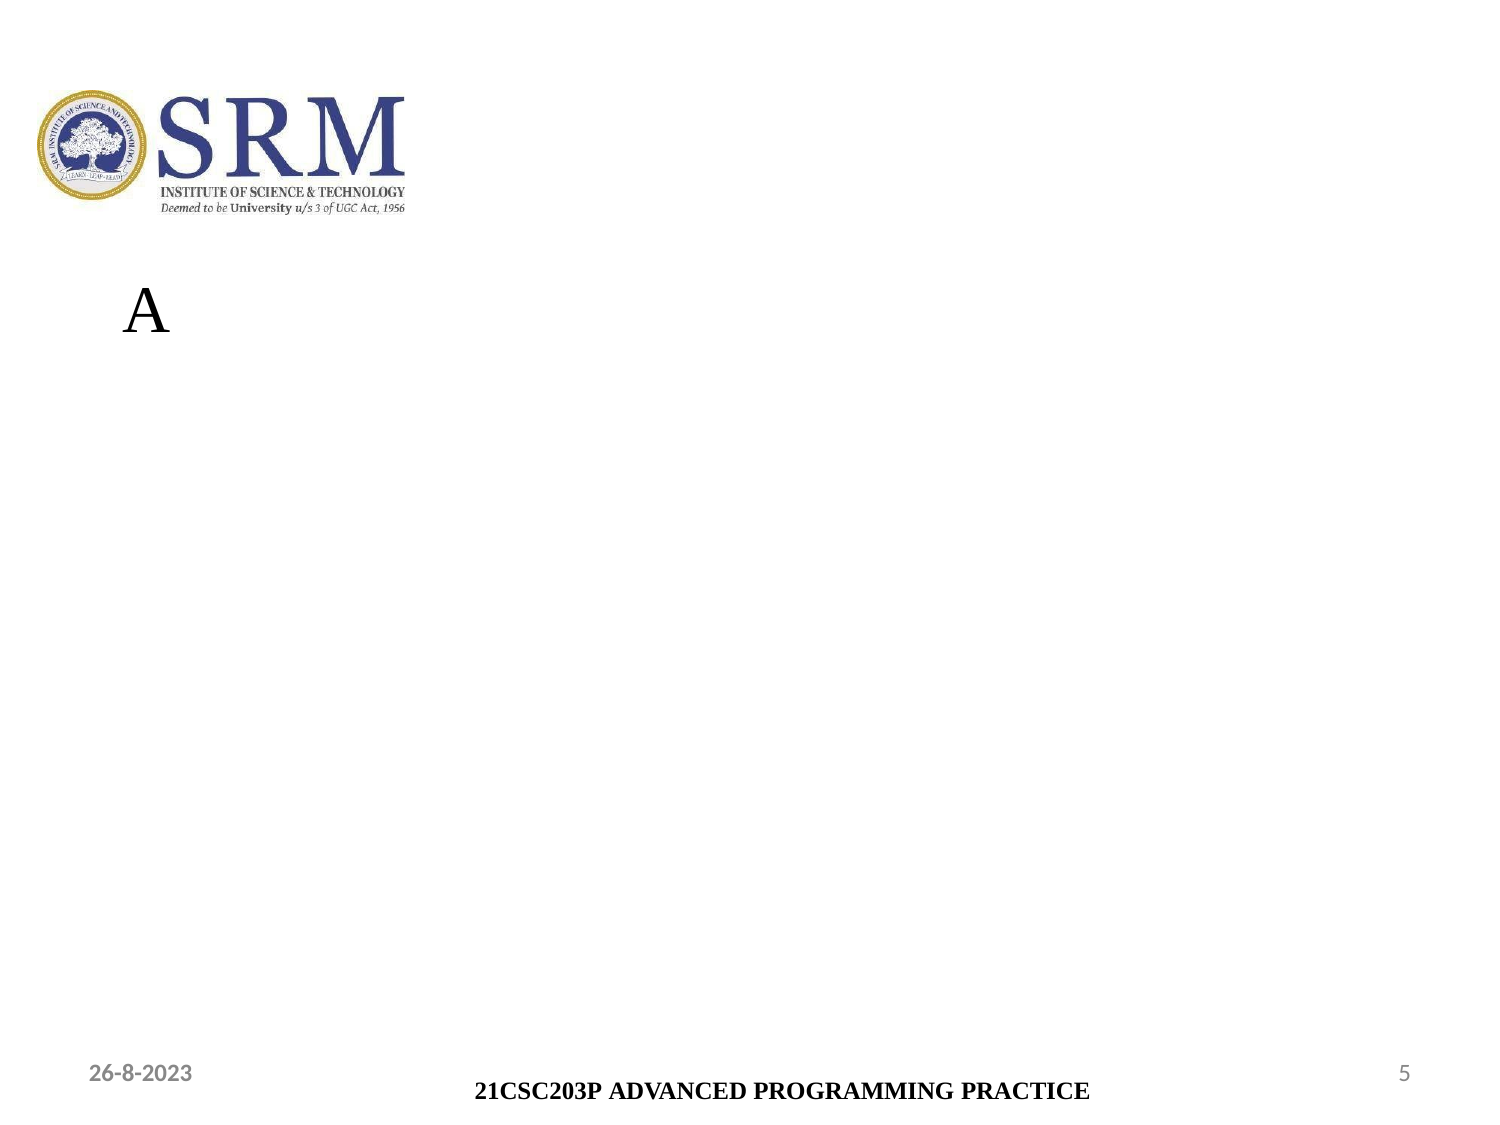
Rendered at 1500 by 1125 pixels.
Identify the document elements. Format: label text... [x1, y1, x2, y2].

text_box A [120, 263, 173, 346]
slide_number 2 [1391, 1060, 1418, 1125]
picture [37, 90, 405, 215]
footer 21CSC203P ADVANCED PROGRAMMING PRACTICE [472, 1074, 1099, 1125]
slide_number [86, 1060, 195, 1125]
